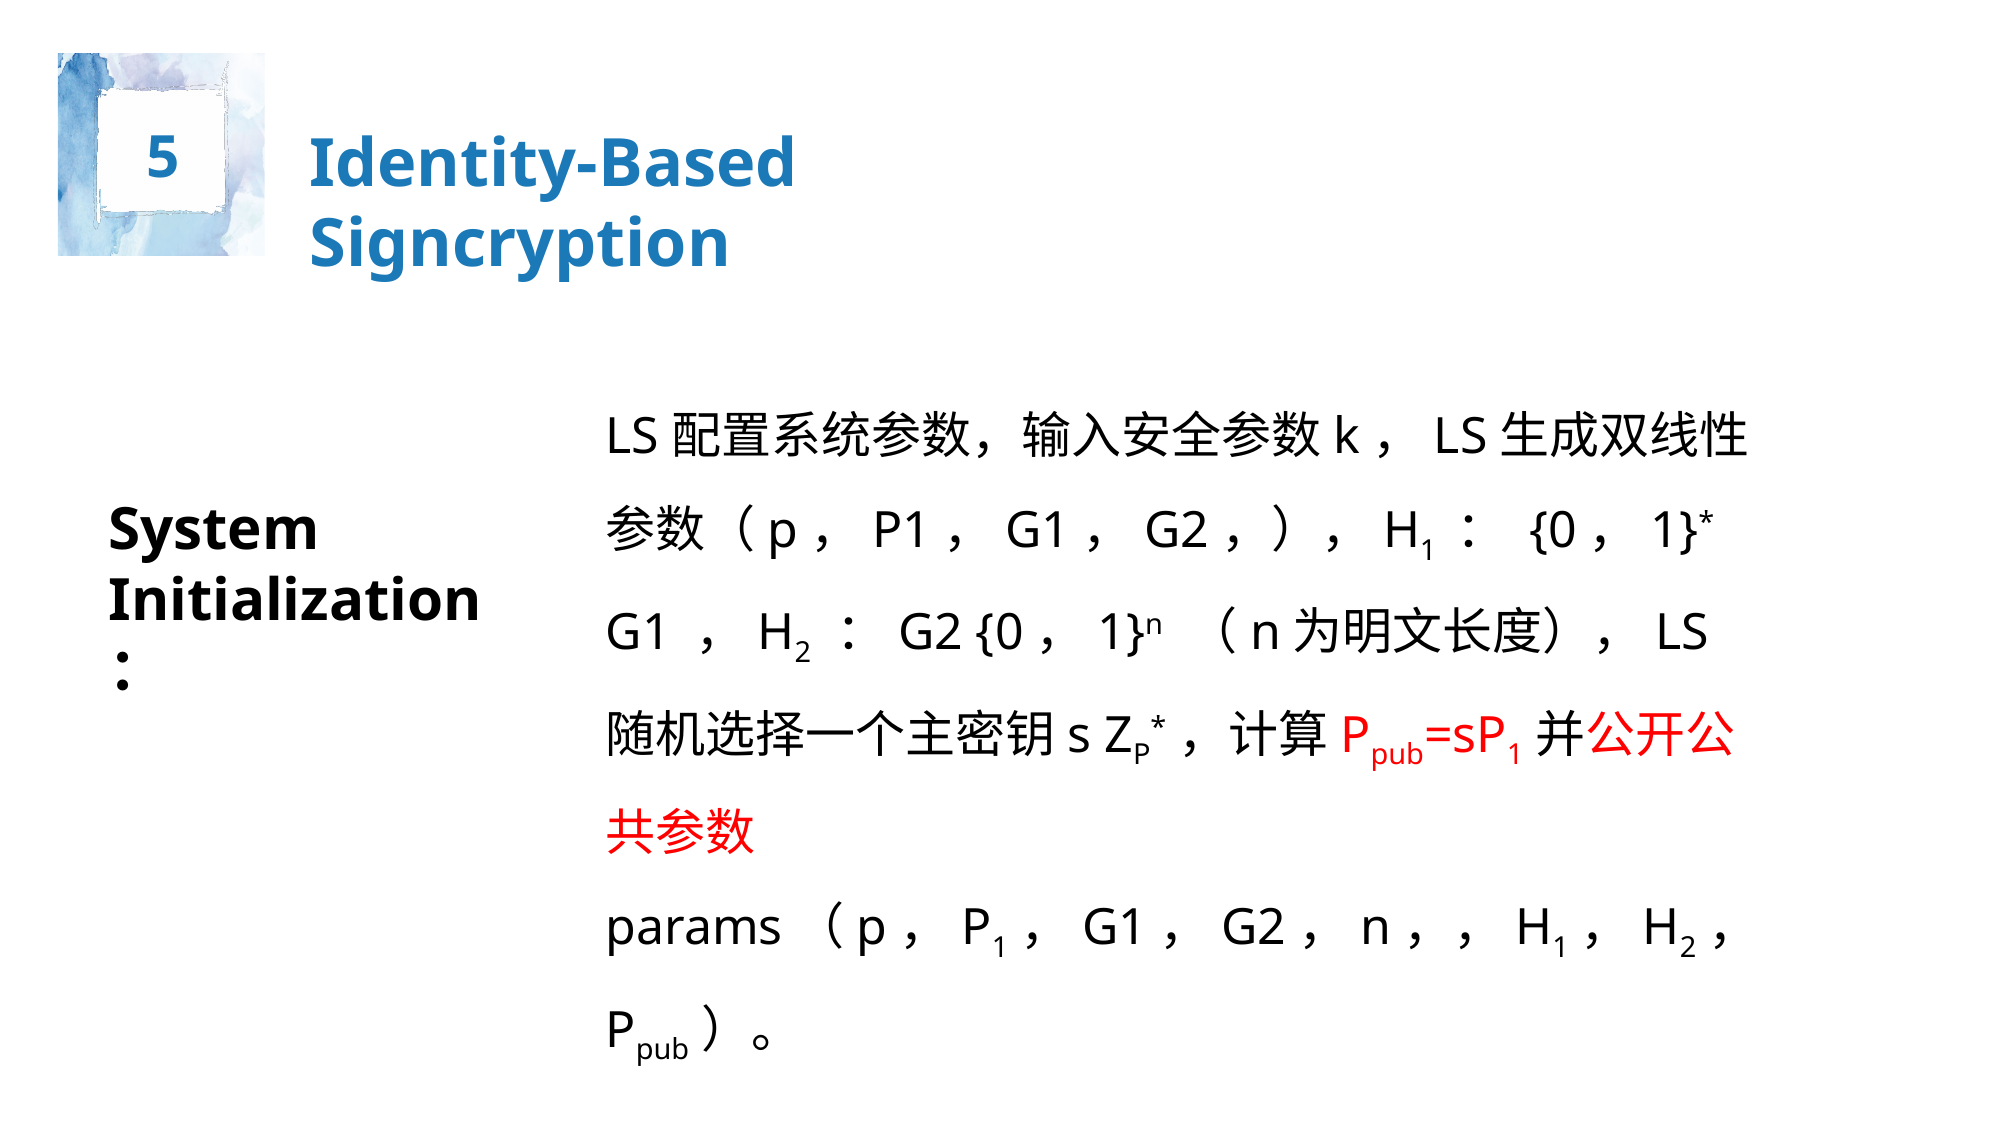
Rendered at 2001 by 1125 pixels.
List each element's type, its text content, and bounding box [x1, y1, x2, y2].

text_box [57, 53, 266, 257]
text_box Identity-Based Signcryption [294, 112, 1230, 287]
text_box System Initialization： [93, 484, 525, 709]
picture [93, 61, 229, 230]
